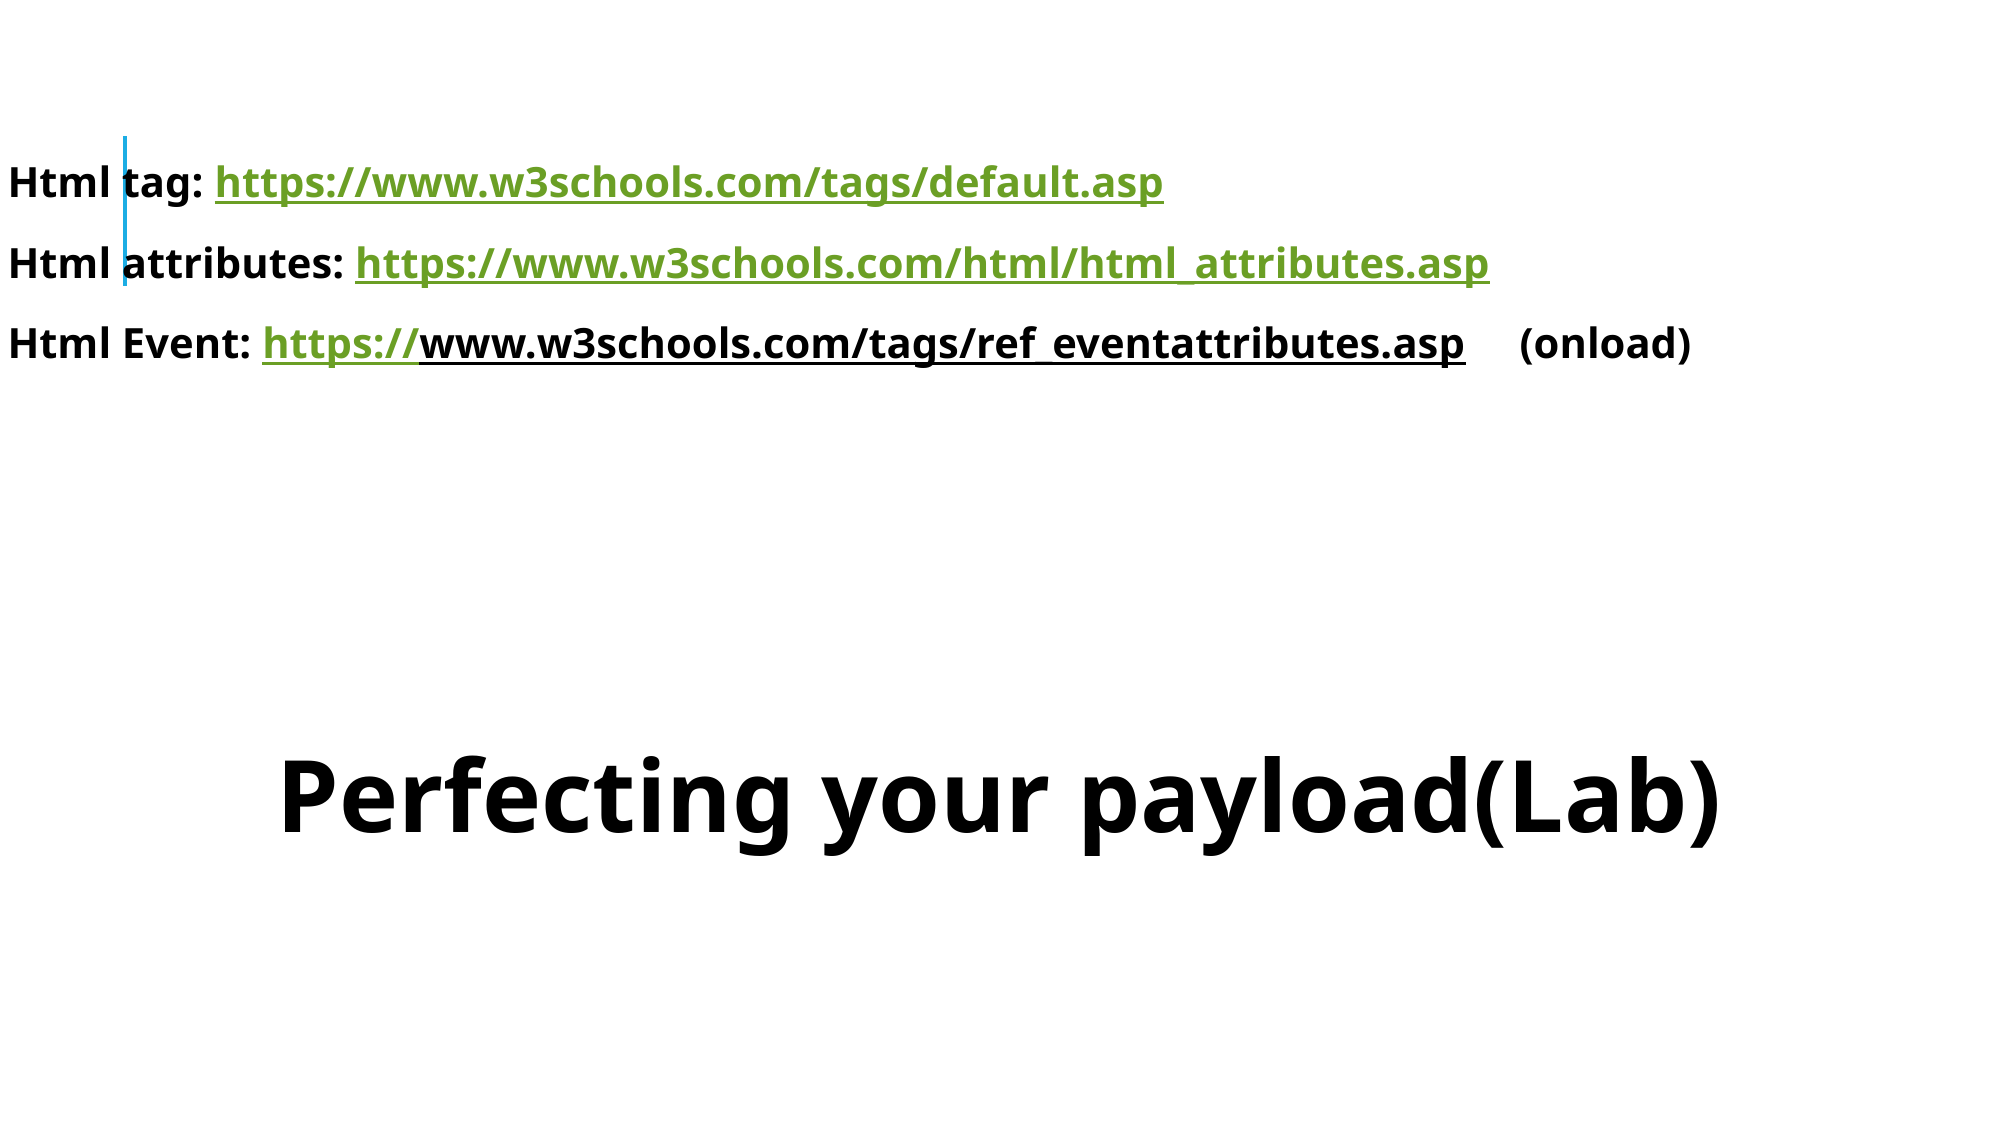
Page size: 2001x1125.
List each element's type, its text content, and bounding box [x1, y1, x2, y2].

list Html tag: https://www.w3schools.com/tags/default.asp Html attributes: https://www.w3schools.com/html/html_attributes.asp Html Event: https://www.w3schools.com/tags/ref_eventattributes.asp (onload) Perfecting your payload(Lab) [0, 0, 2000, 1125]
